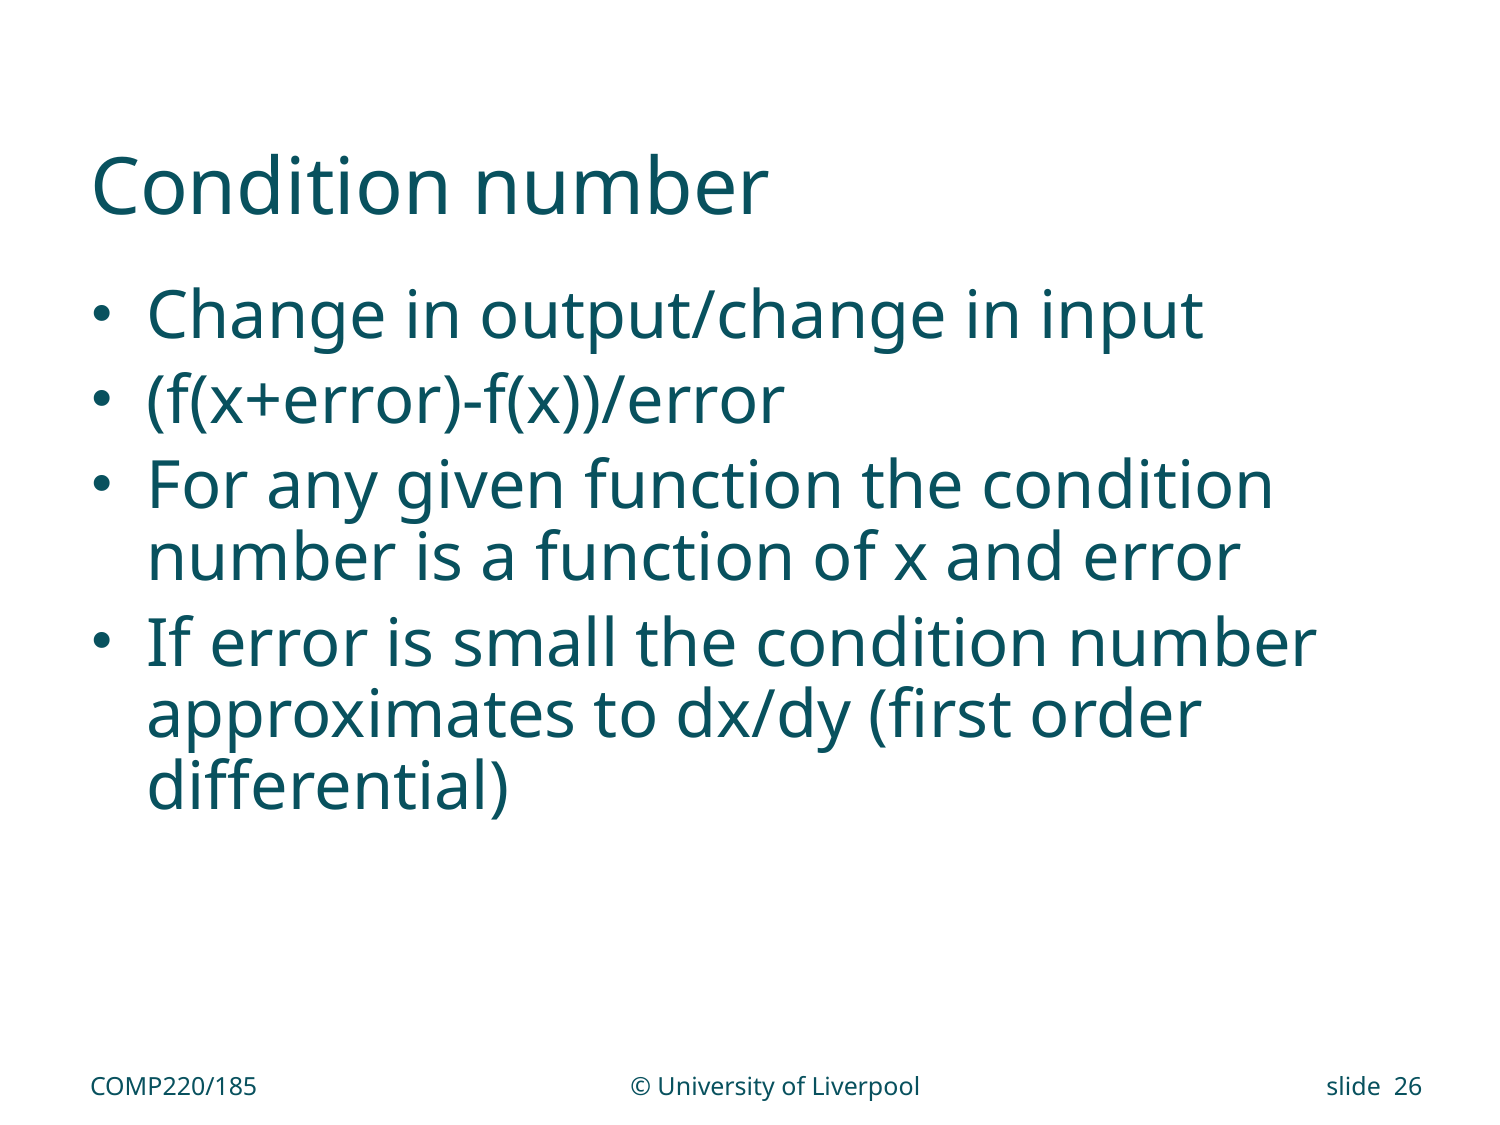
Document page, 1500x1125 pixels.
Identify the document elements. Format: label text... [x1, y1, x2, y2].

title Condition number [75, 128, 1425, 237]
footer COMP220/185 [74, 1062, 575, 1125]
slide_number slide 26 [1212, 1062, 1438, 1113]
list Change in output/change in input (f(x+error)-f(x))/error For any given function the condition number is a function of x and error If error is small the condition number approximates to dx/dy (first order differential) [75, 273, 1363, 1024]
slide_number © University of Liverpool [600, 1062, 951, 1125]
